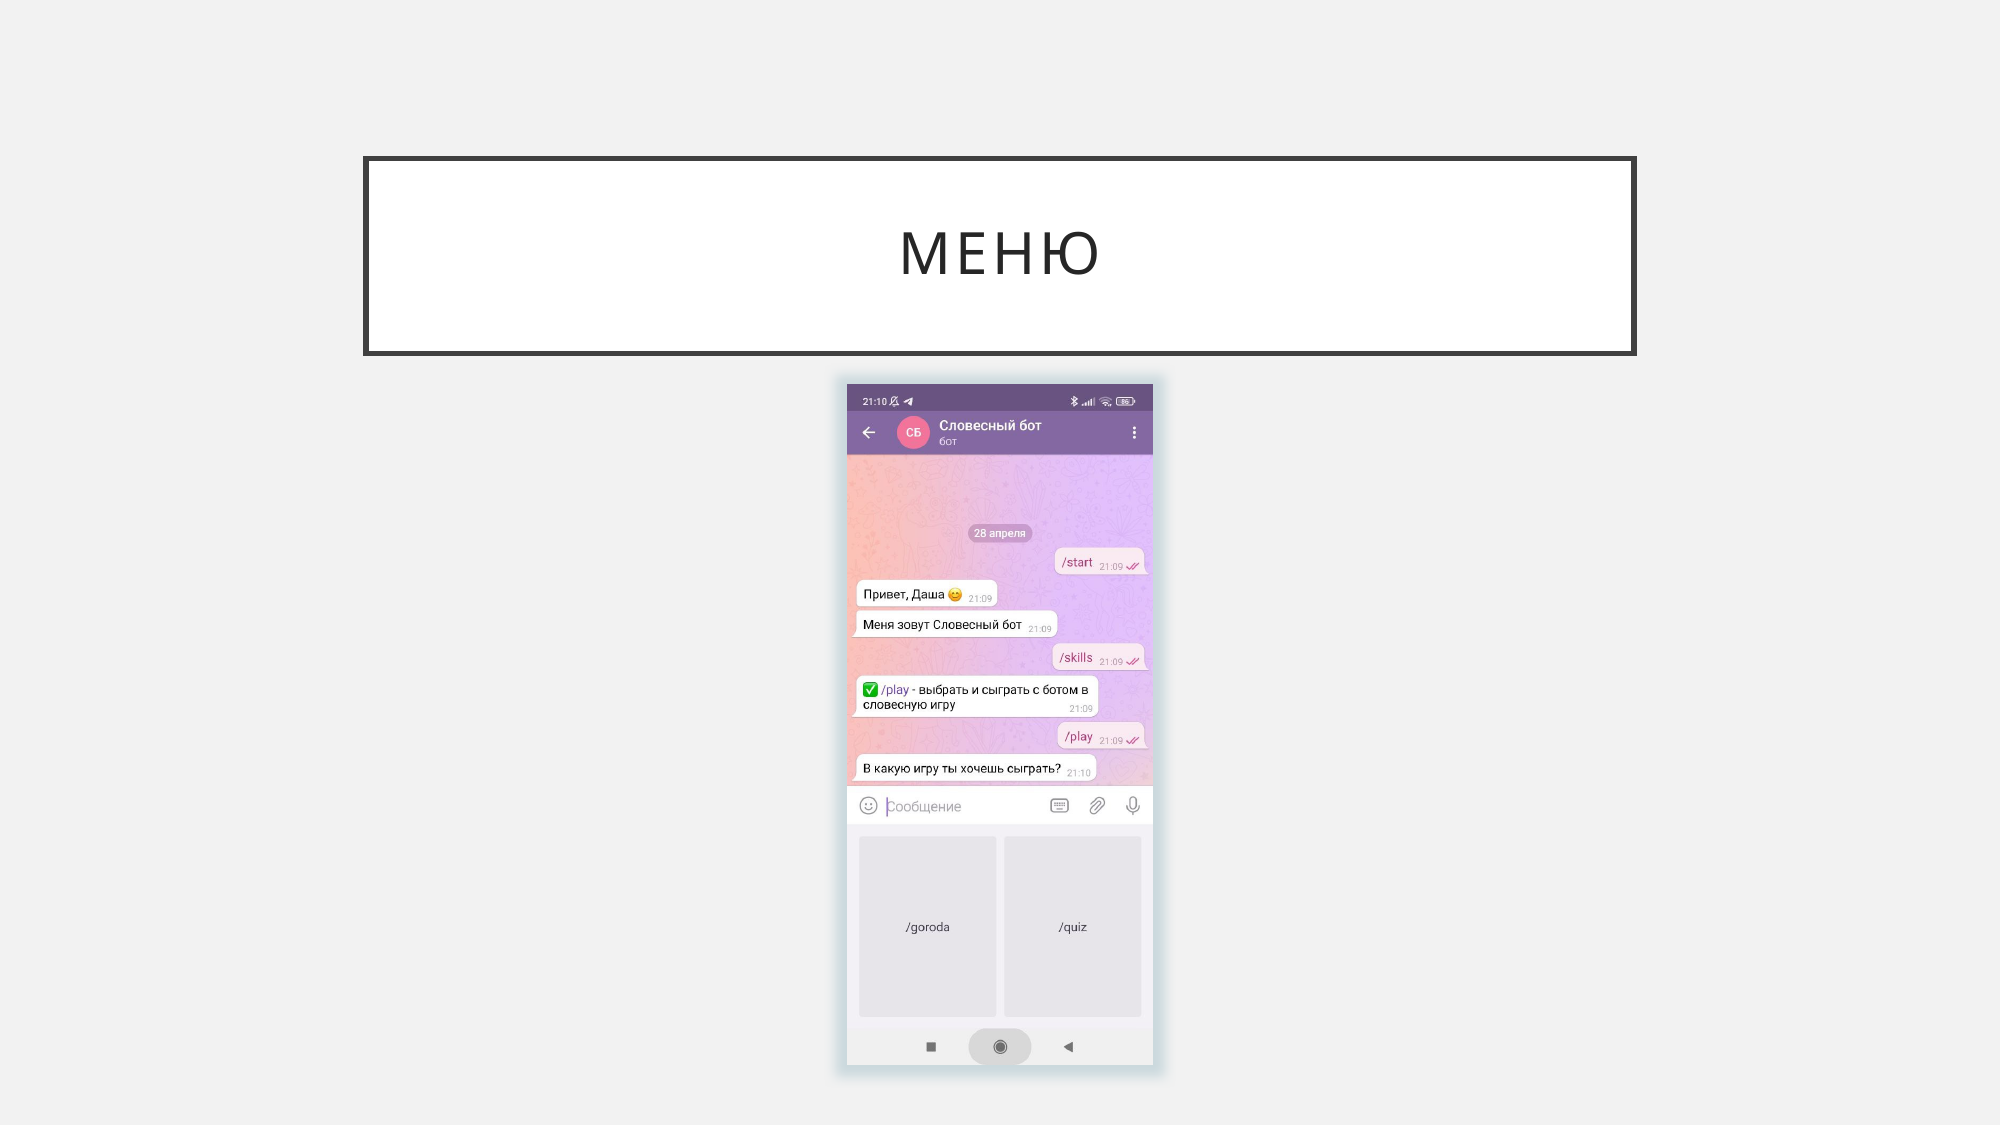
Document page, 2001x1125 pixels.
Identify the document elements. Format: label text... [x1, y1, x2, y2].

title Меню [363, 156, 1637, 356]
picture [847, 384, 1153, 1065]
